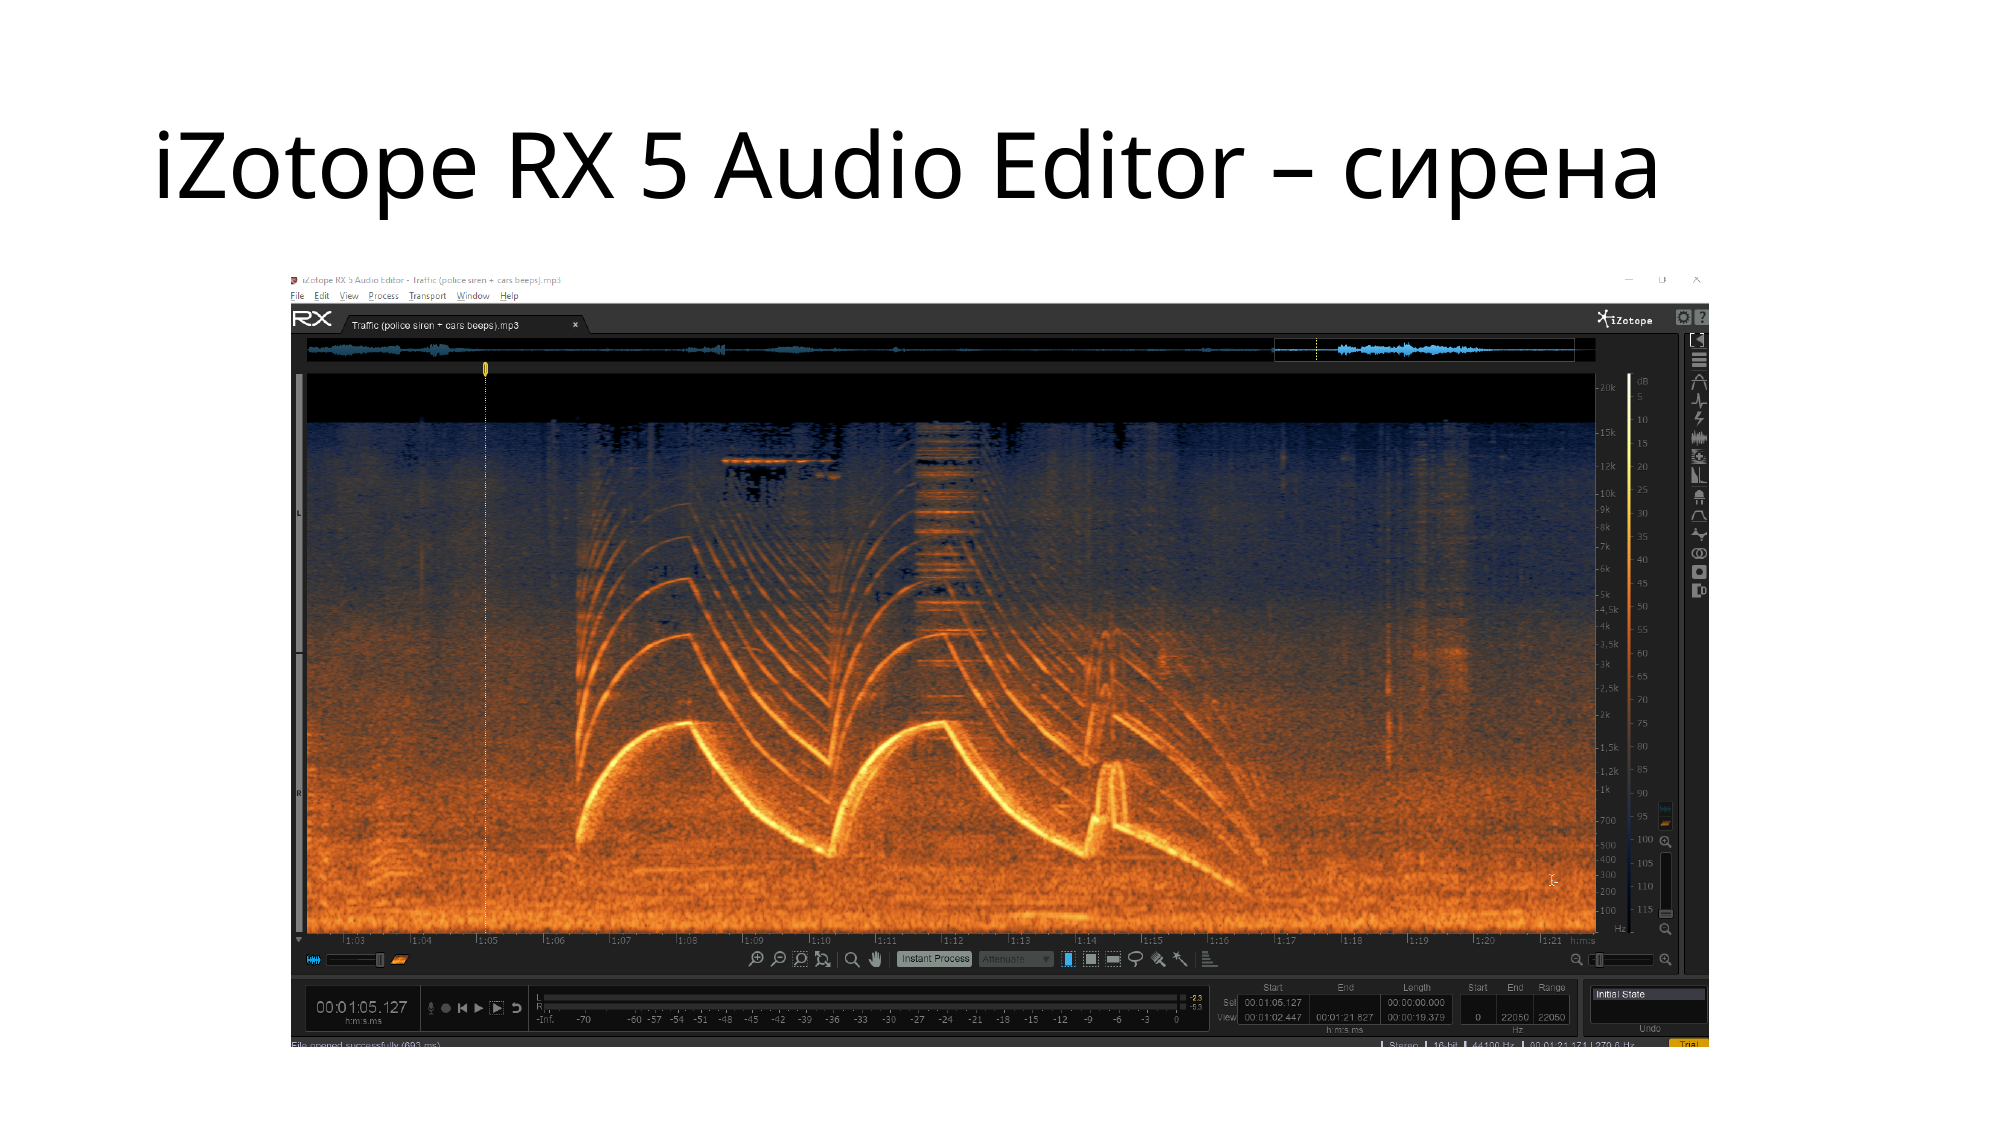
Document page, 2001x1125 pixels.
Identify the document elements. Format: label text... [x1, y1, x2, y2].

title iZotope RX 5 Audio Editor – сирена [137, 59, 1863, 278]
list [291, 277, 1709, 1047]
